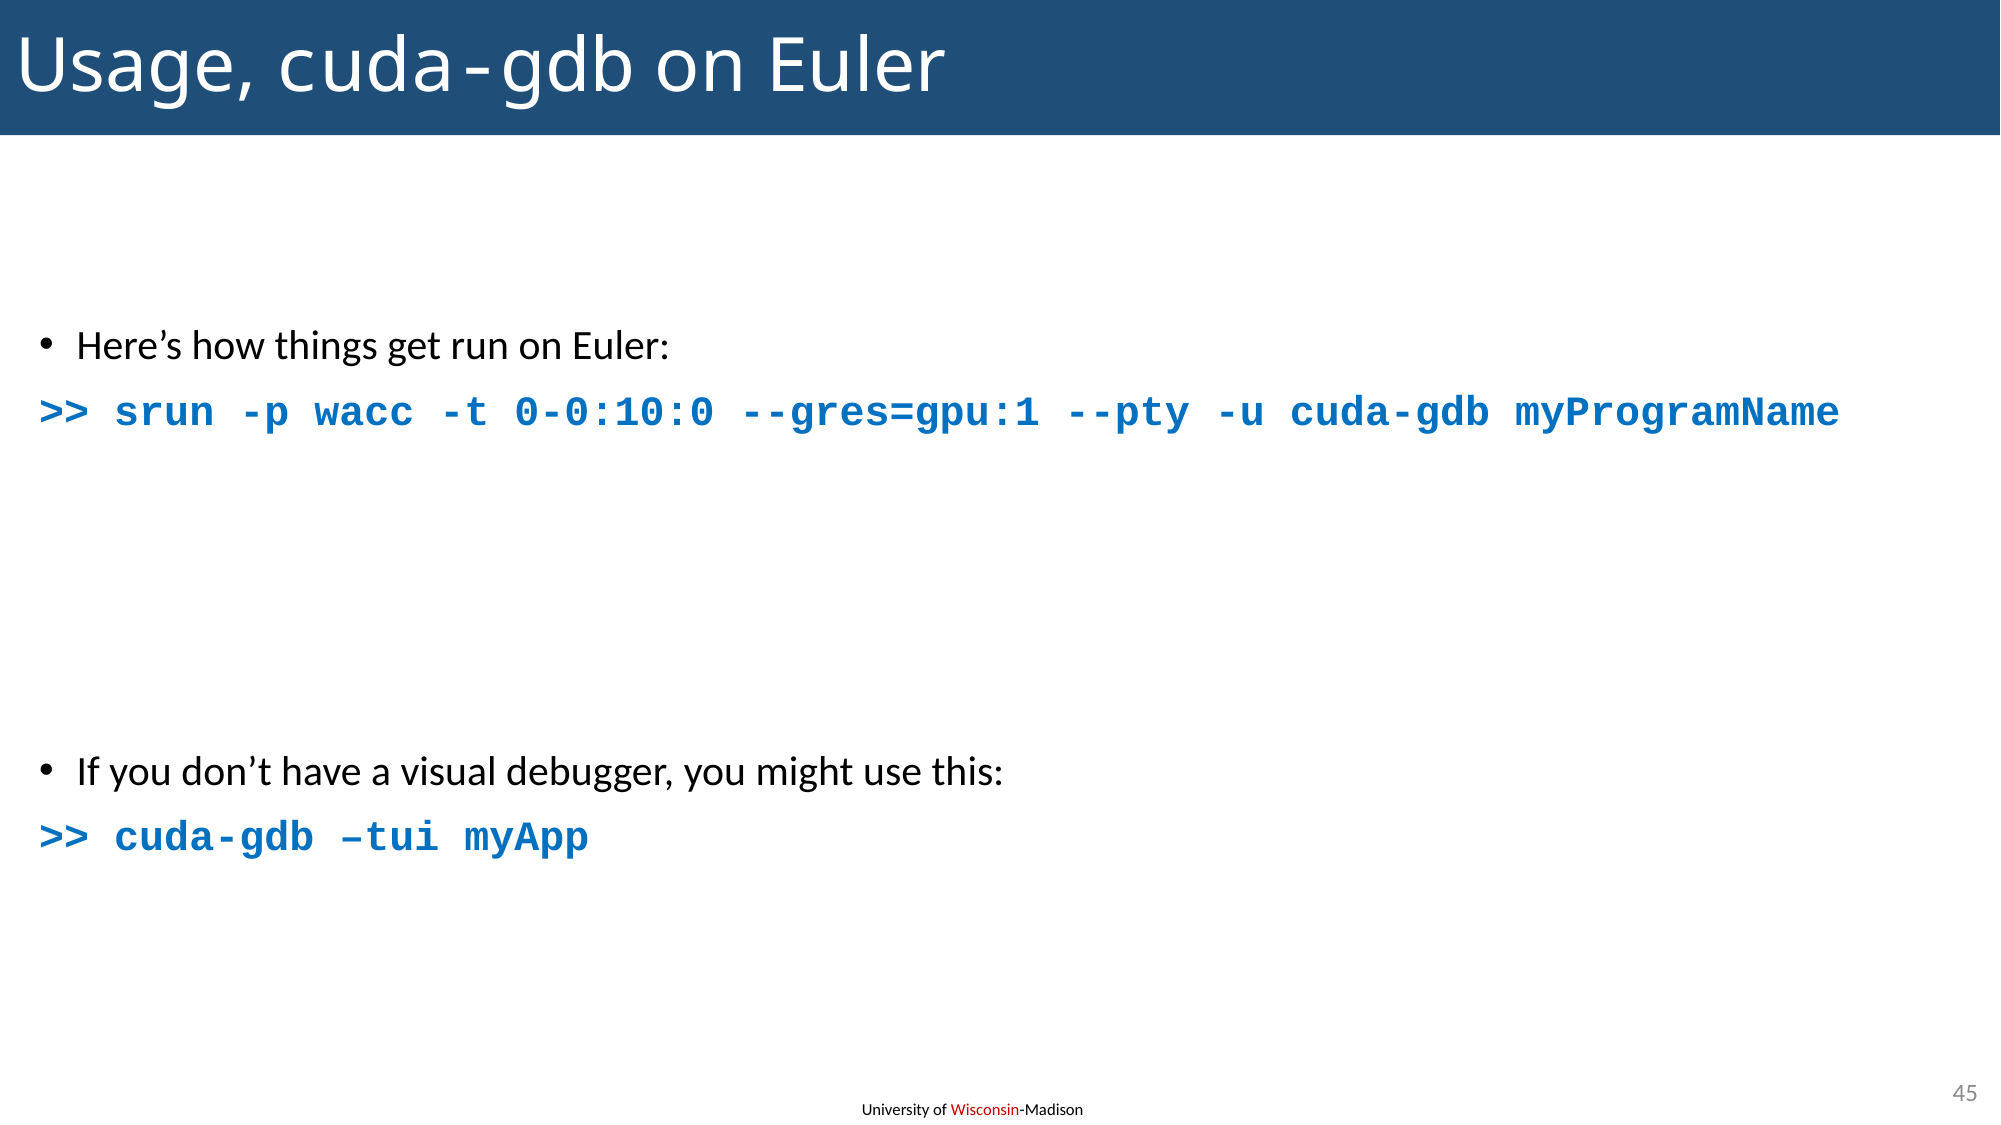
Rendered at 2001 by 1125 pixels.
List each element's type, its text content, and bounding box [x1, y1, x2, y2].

list Here’s how things get run on Euler: >> srun -p wacc -t 0-0:10:0 --gres=gpu:1 --pty -u cuda-gdb myProgramName If you don’t have a visual debugger, you might use this: >> cuda-gdb –tui myApp [24, 245, 1987, 1055]
slide_number 45 [1879, 1069, 1994, 1114]
title Usage, cuda-gdb on Euler [0, 0, 2000, 136]
